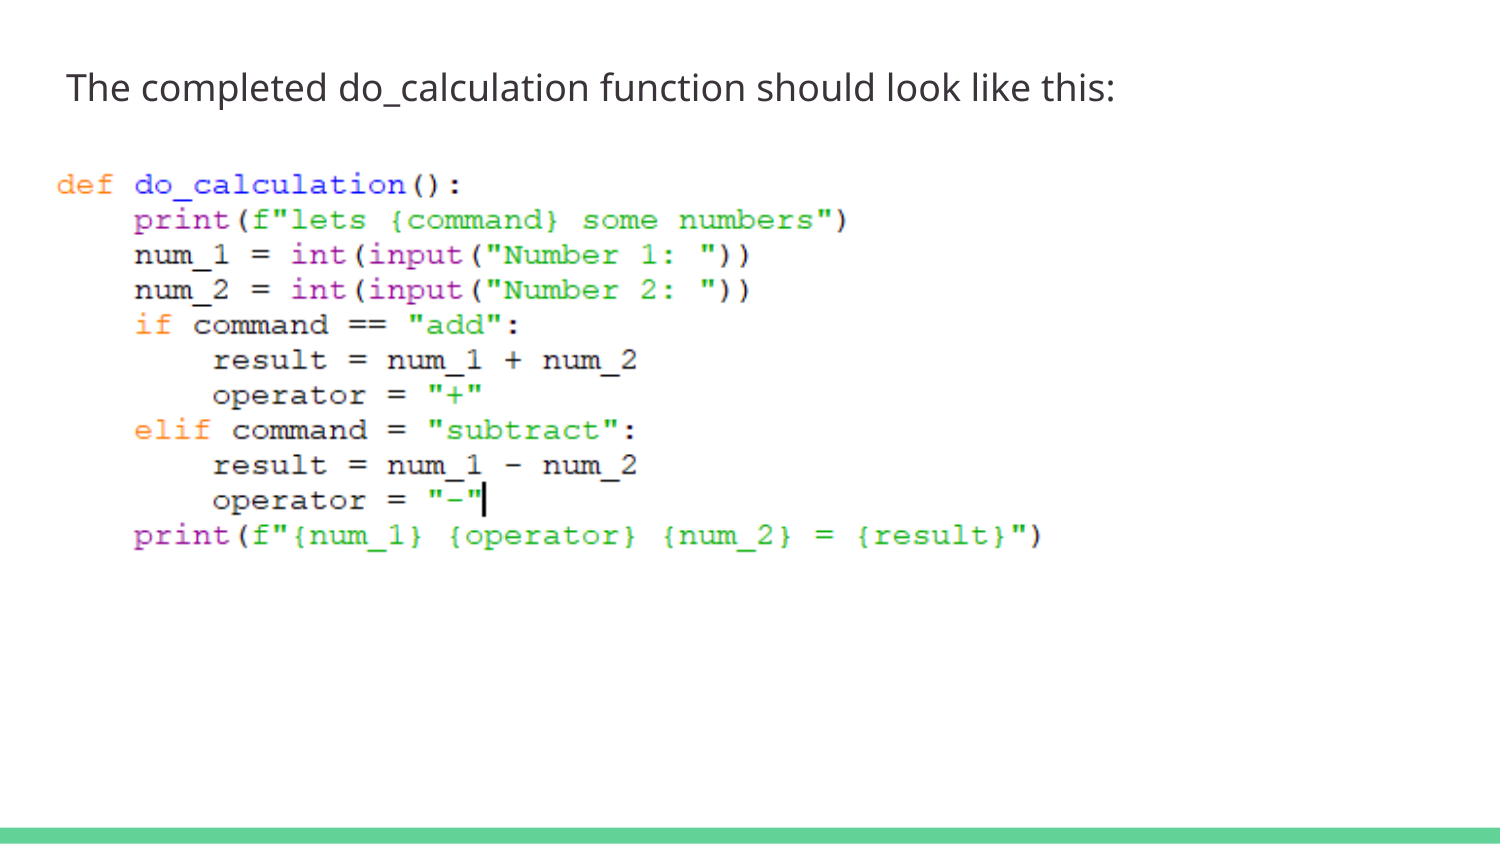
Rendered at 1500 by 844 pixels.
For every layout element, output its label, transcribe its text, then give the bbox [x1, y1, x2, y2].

picture [50, 159, 1058, 565]
list The completed do_calculation function should look like this: [51, 42, 1449, 603]
